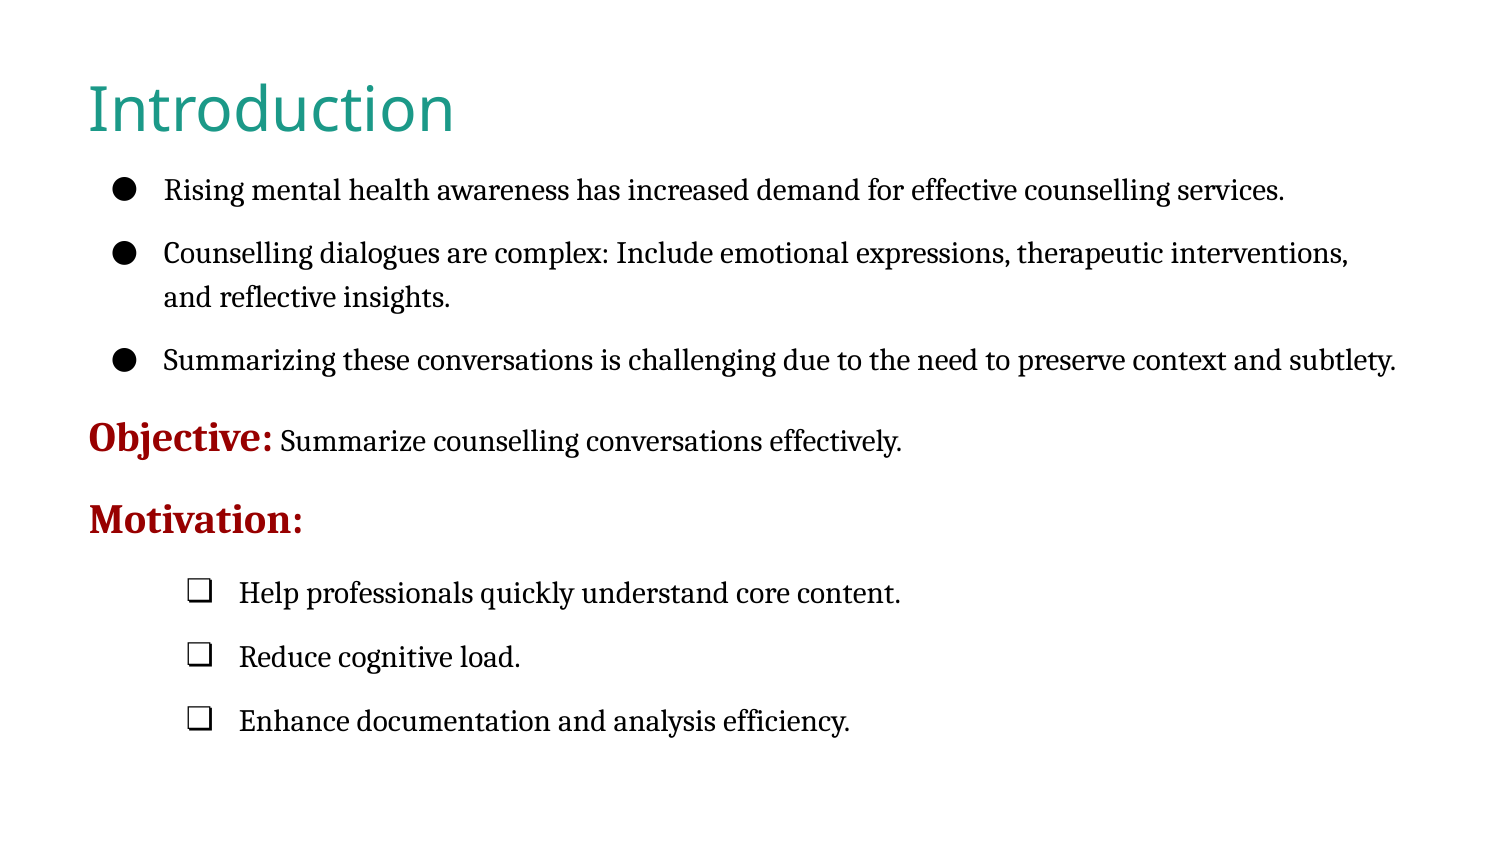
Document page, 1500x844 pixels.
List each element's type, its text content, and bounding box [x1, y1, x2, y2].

text_box Rising mental health awareness has increased demand for effective counselling services. Counselling dialogues are complex: Include emotional expressions, therapeutic interventions, and reflective insights. Summarizing these conversations is challenging due to the need to preserve context and subtlety. Objective: Summarize counselling conversations effectively. Motivation: Help professionals quickly understand core content. Reduce cognitive load. Enhance documentation and analysis efficiency. [74, 148, 1417, 796]
text_box Introduction [74, 54, 741, 133]
